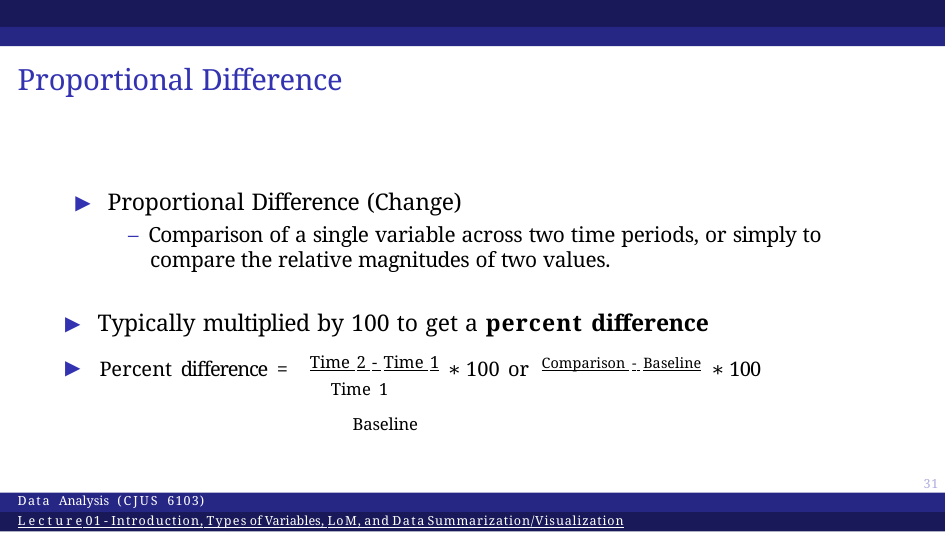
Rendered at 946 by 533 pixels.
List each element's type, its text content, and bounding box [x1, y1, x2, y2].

title Proportional Difference [15, 58, 876, 151]
slide_number 31 [917, 472, 946, 491]
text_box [0, 492, 946, 532]
text_box ▶ Proportional Difference (Change) – Comparison of a single variable across two time periods, or simply to compare the relative magnitudes of two values. ▶ Typically multiplied by 100 to get a percent difference ▶ Percent difference = Time 2 - Time 1 ∗ 100 or Comparison - Baseline ∗ 100 Time 1 Baseline [65, 170, 871, 434]
